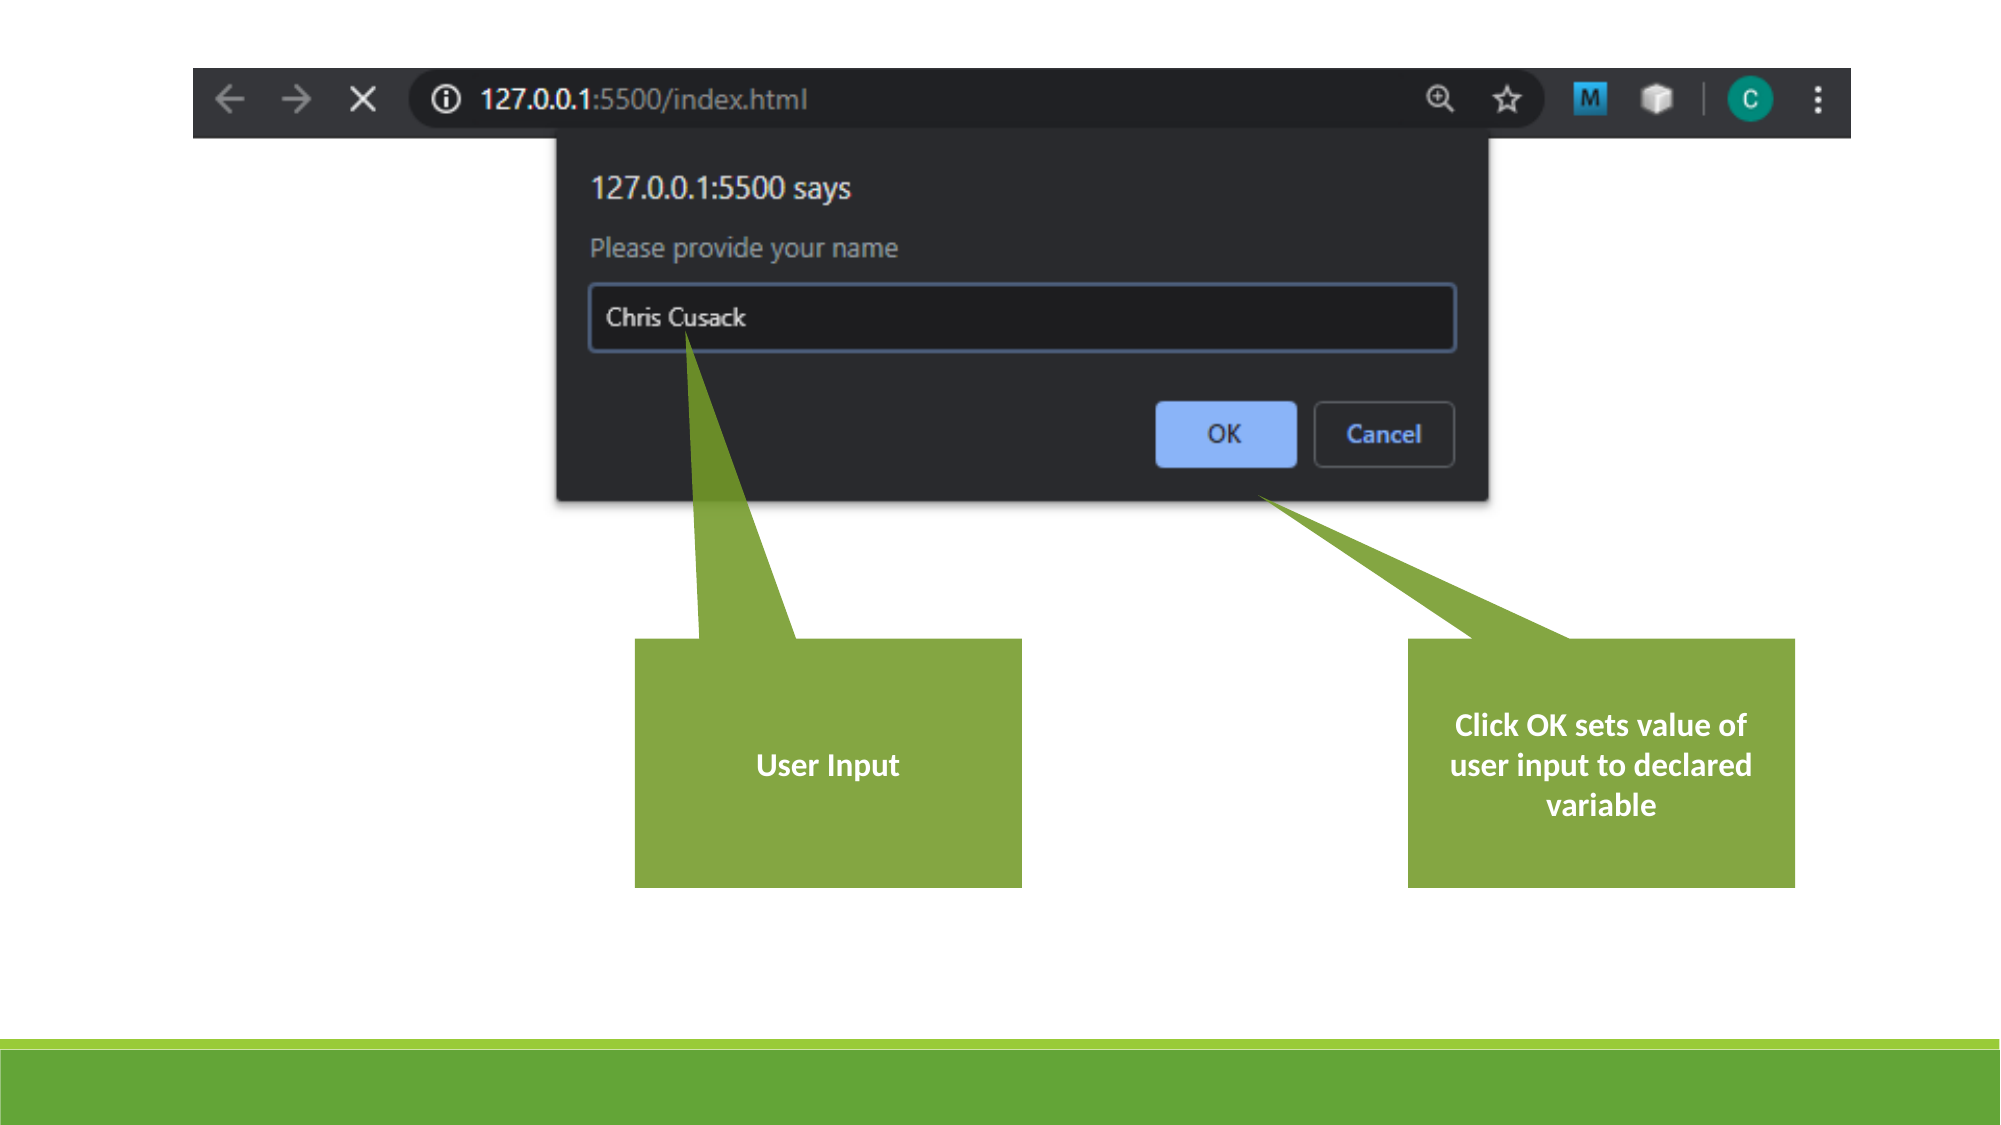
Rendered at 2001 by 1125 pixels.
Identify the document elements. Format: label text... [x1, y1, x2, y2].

text_box User Input [633, 614, 1024, 890]
picture [192, 68, 1851, 604]
text_box Click OK sets value of user input to declared variable [1406, 614, 1797, 890]
